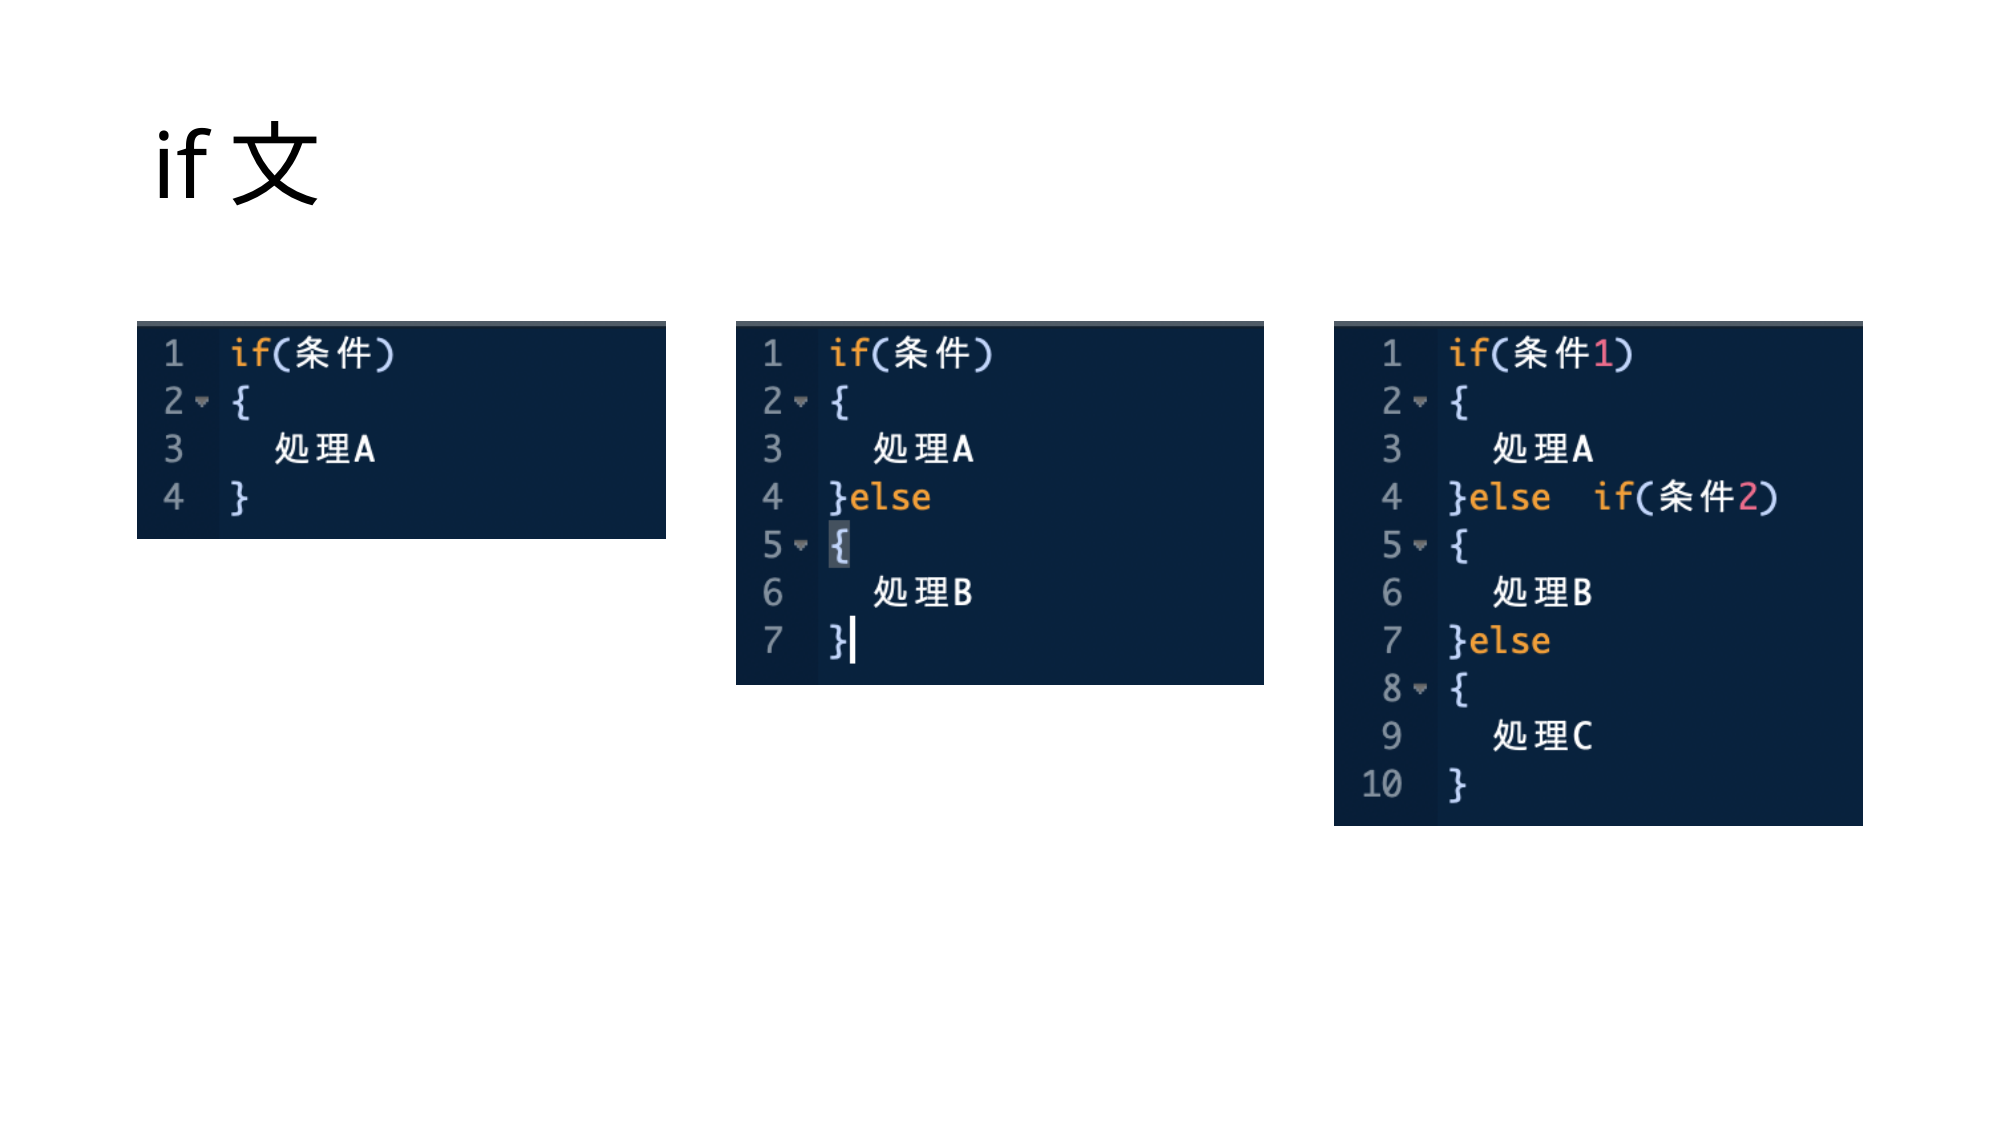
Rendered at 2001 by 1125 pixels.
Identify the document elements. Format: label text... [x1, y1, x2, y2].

picture [137, 321, 666, 539]
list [736, 321, 1264, 685]
picture [1334, 321, 1863, 826]
title if文 [137, 59, 1863, 278]
